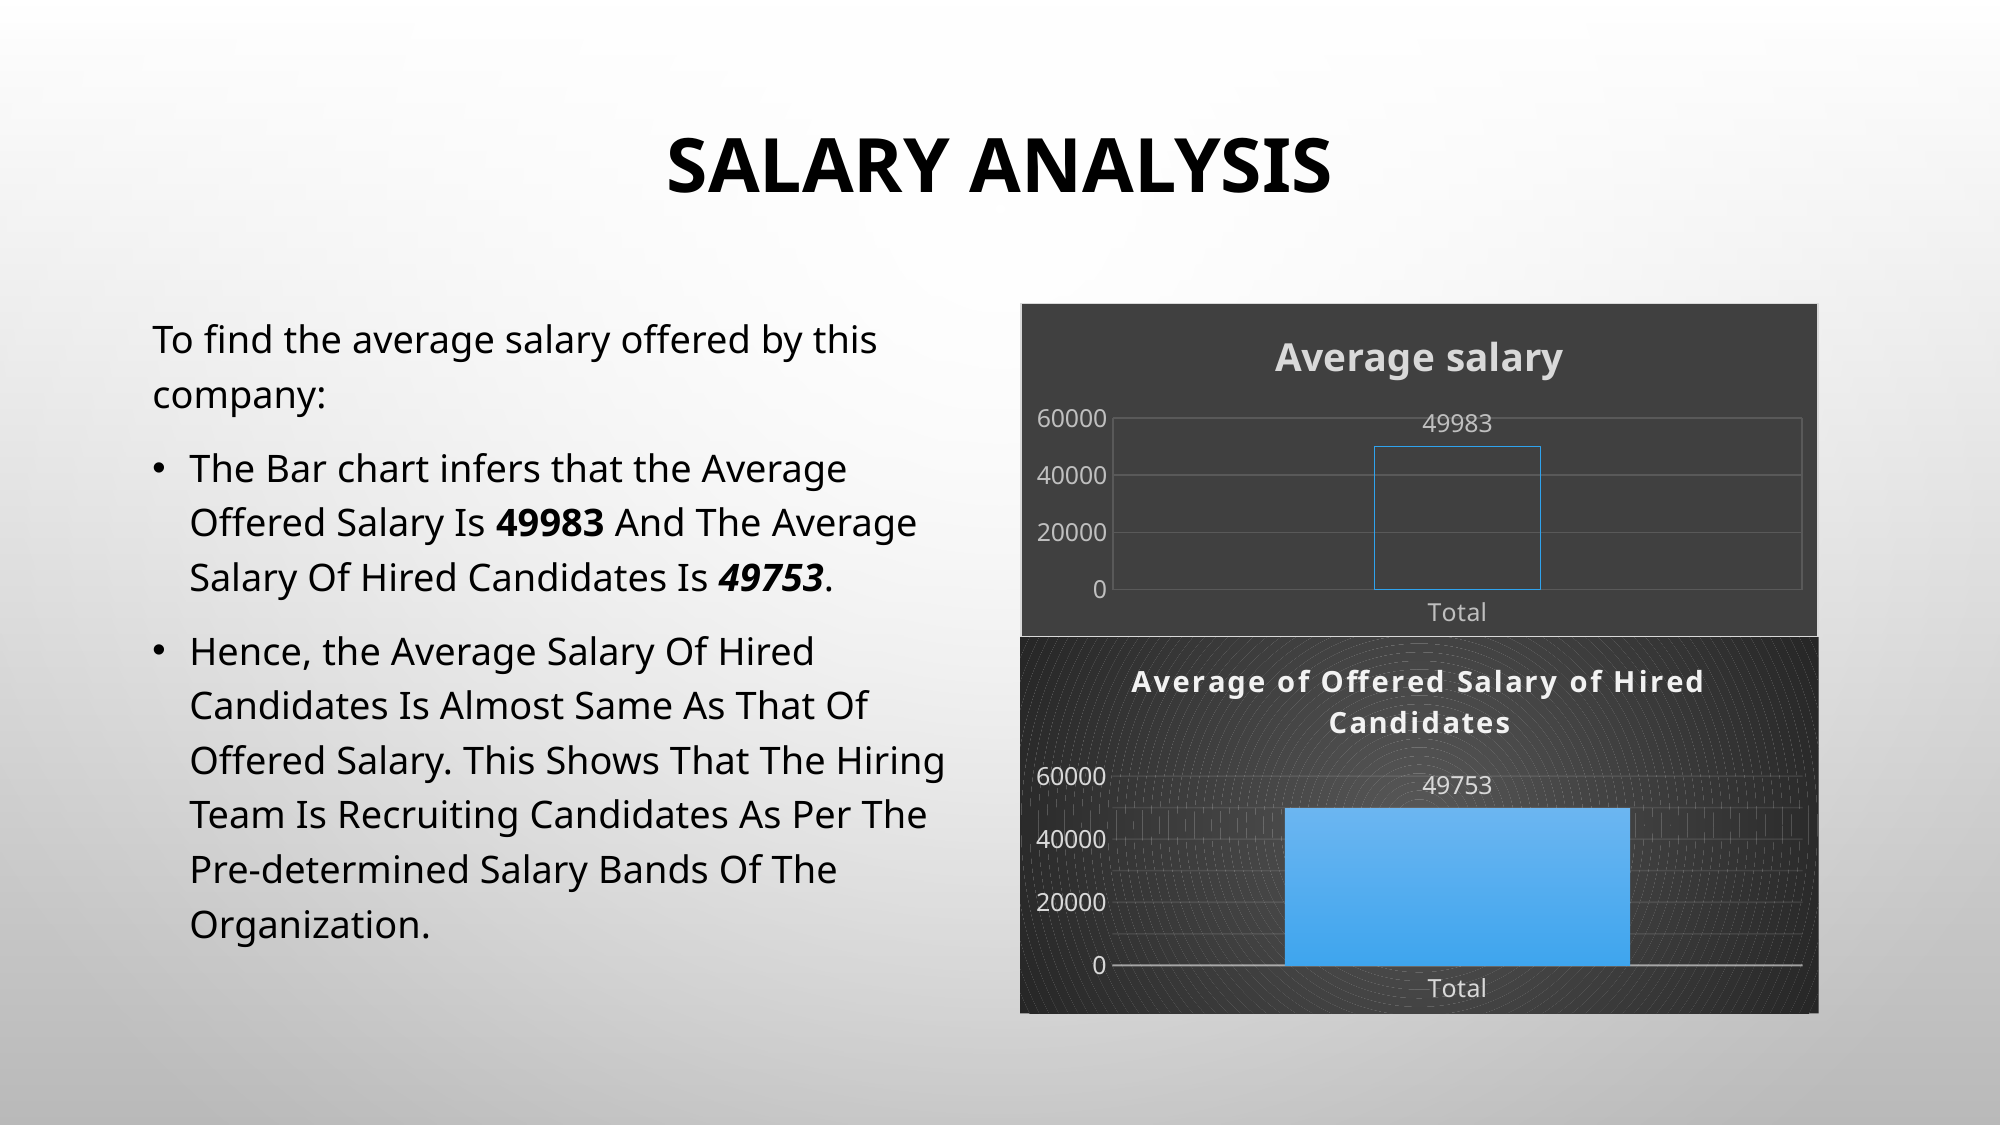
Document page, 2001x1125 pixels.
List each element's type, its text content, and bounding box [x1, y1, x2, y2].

list To find the average salary offered by this company: The Bar chart infers that the Average Offered Salary Is 49983 And The Average Salary Of Hired Candidates Is 49753. Hence, the Average Salary Of Hired Candidates Is Almost Same As That Of Offered Salary. This Shows That The Hiring Team Is Recruiting Candidates As Per The Pre-determined Salary Bands Of The Organization. [137, 299, 988, 1014]
title Salary Analysis [149, 101, 1851, 236]
chart [1012, 299, 1863, 1014]
picture [0, 0, 2000, 1125]
